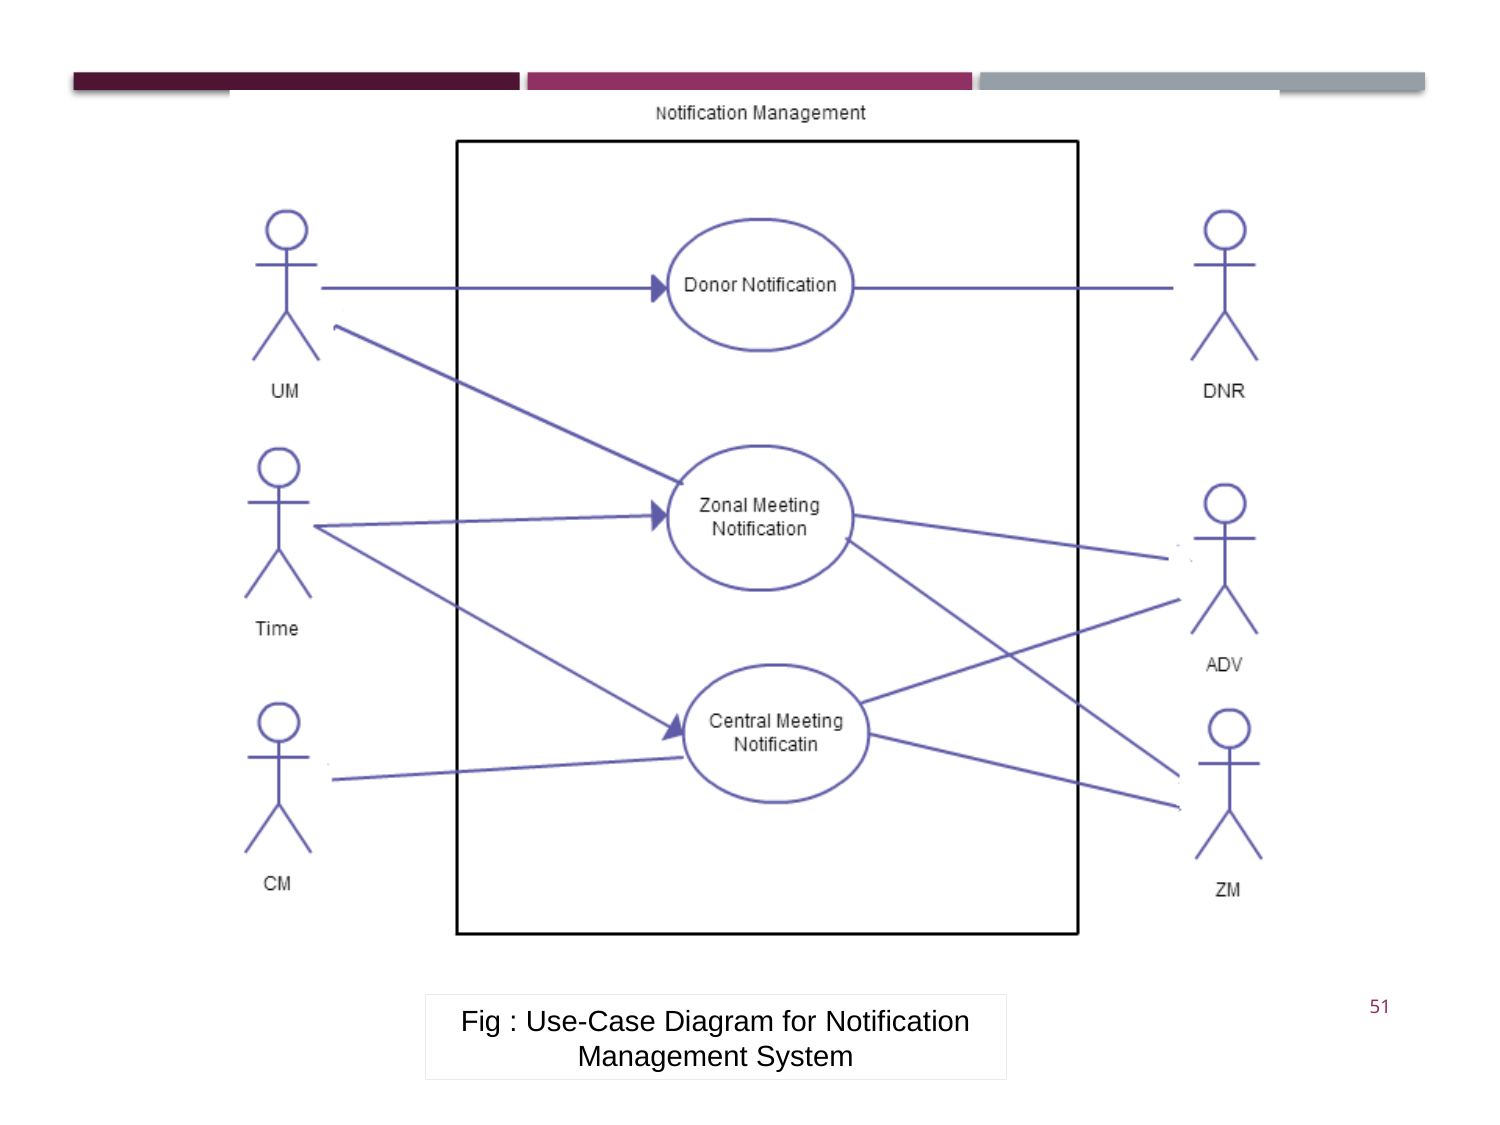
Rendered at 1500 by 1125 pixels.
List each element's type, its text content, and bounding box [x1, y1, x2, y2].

slide_number 51 [1279, 977, 1406, 1037]
picture [229, 89, 1281, 978]
text_box Fig : Use-Case Diagram for Notification Management System [425, 994, 1007, 1080]
